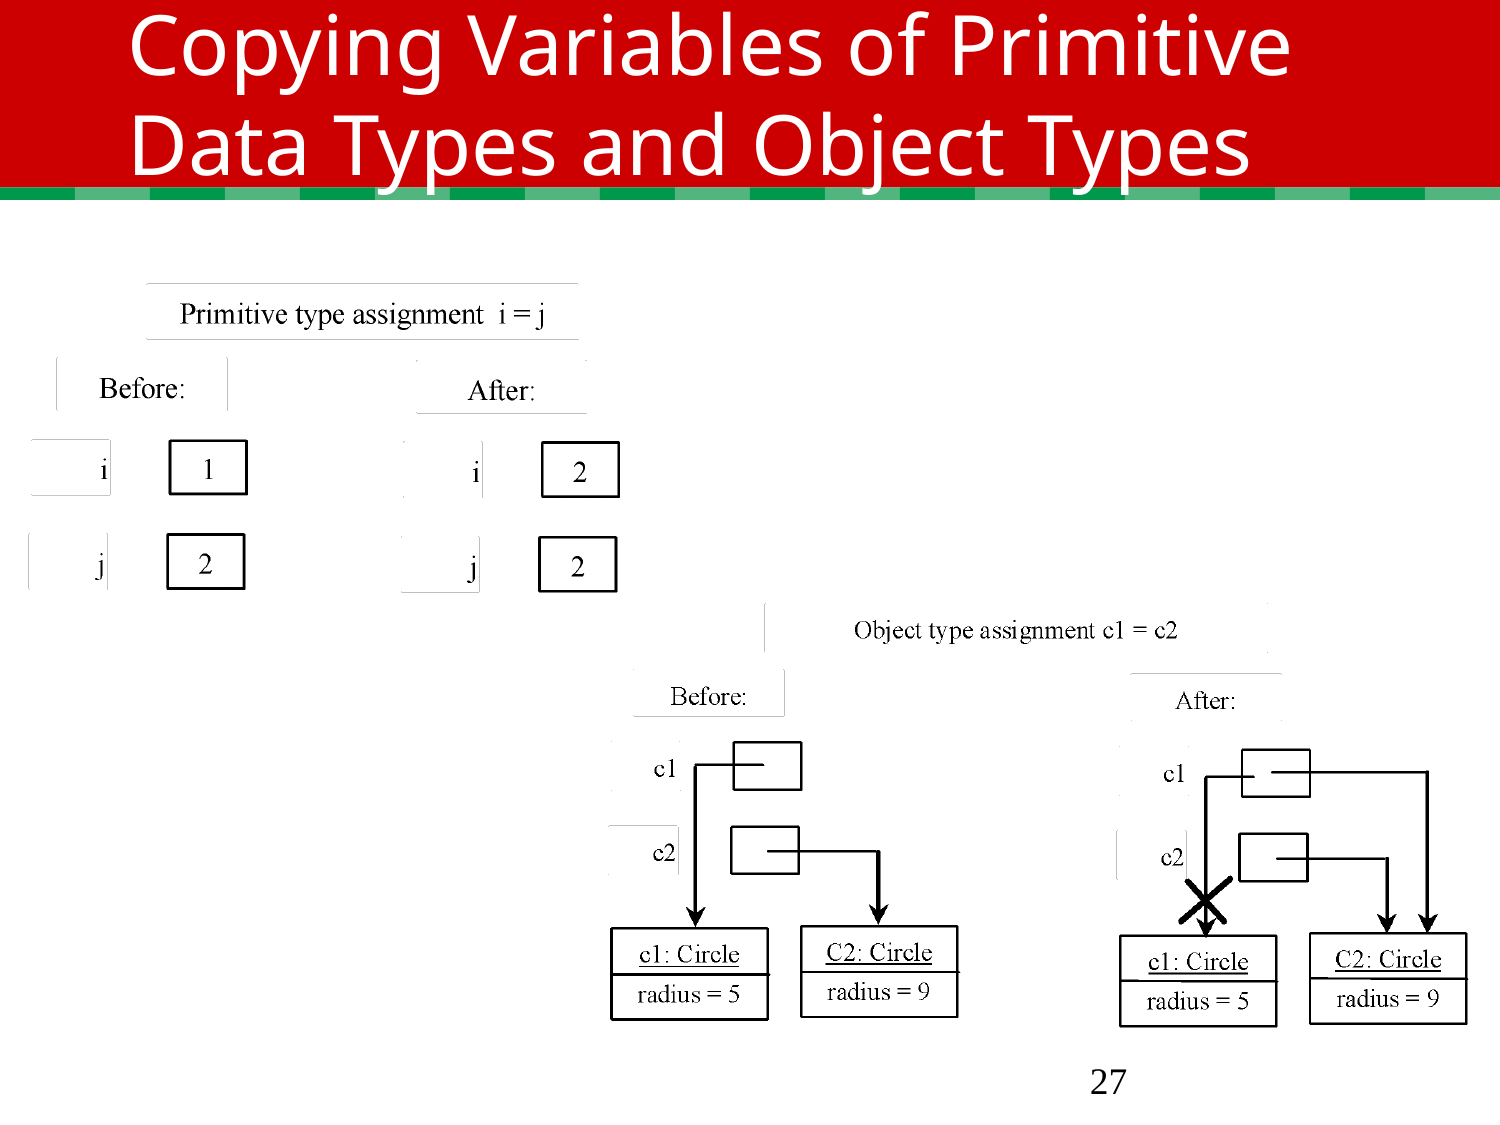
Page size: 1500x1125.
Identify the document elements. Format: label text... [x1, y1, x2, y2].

text_box ‹#› [1074, 1049, 1388, 1125]
picture [25, 272, 1482, 1038]
title Copying Variables of Primitive Data Types and Object Types [112, 0, 1388, 210]
